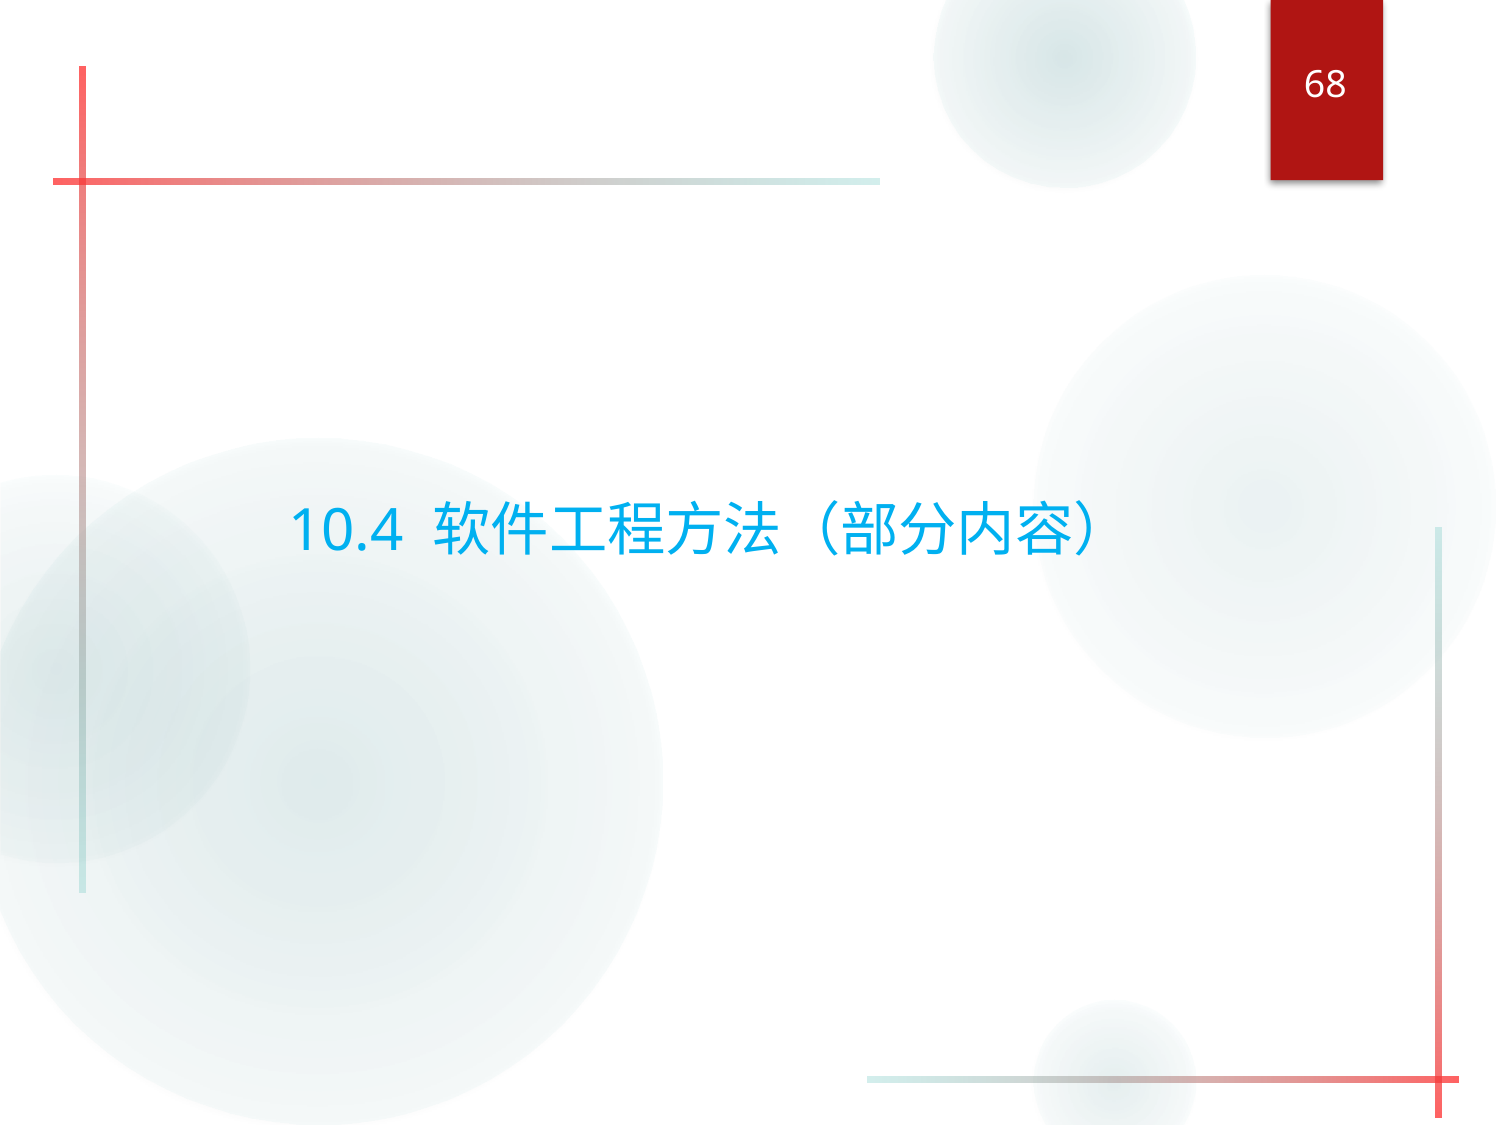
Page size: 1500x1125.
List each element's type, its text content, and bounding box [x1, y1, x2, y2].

slide_number 68 [1273, 48, 1378, 119]
list 10.4 软件工程方法（部分内容） [273, 492, 1418, 1032]
